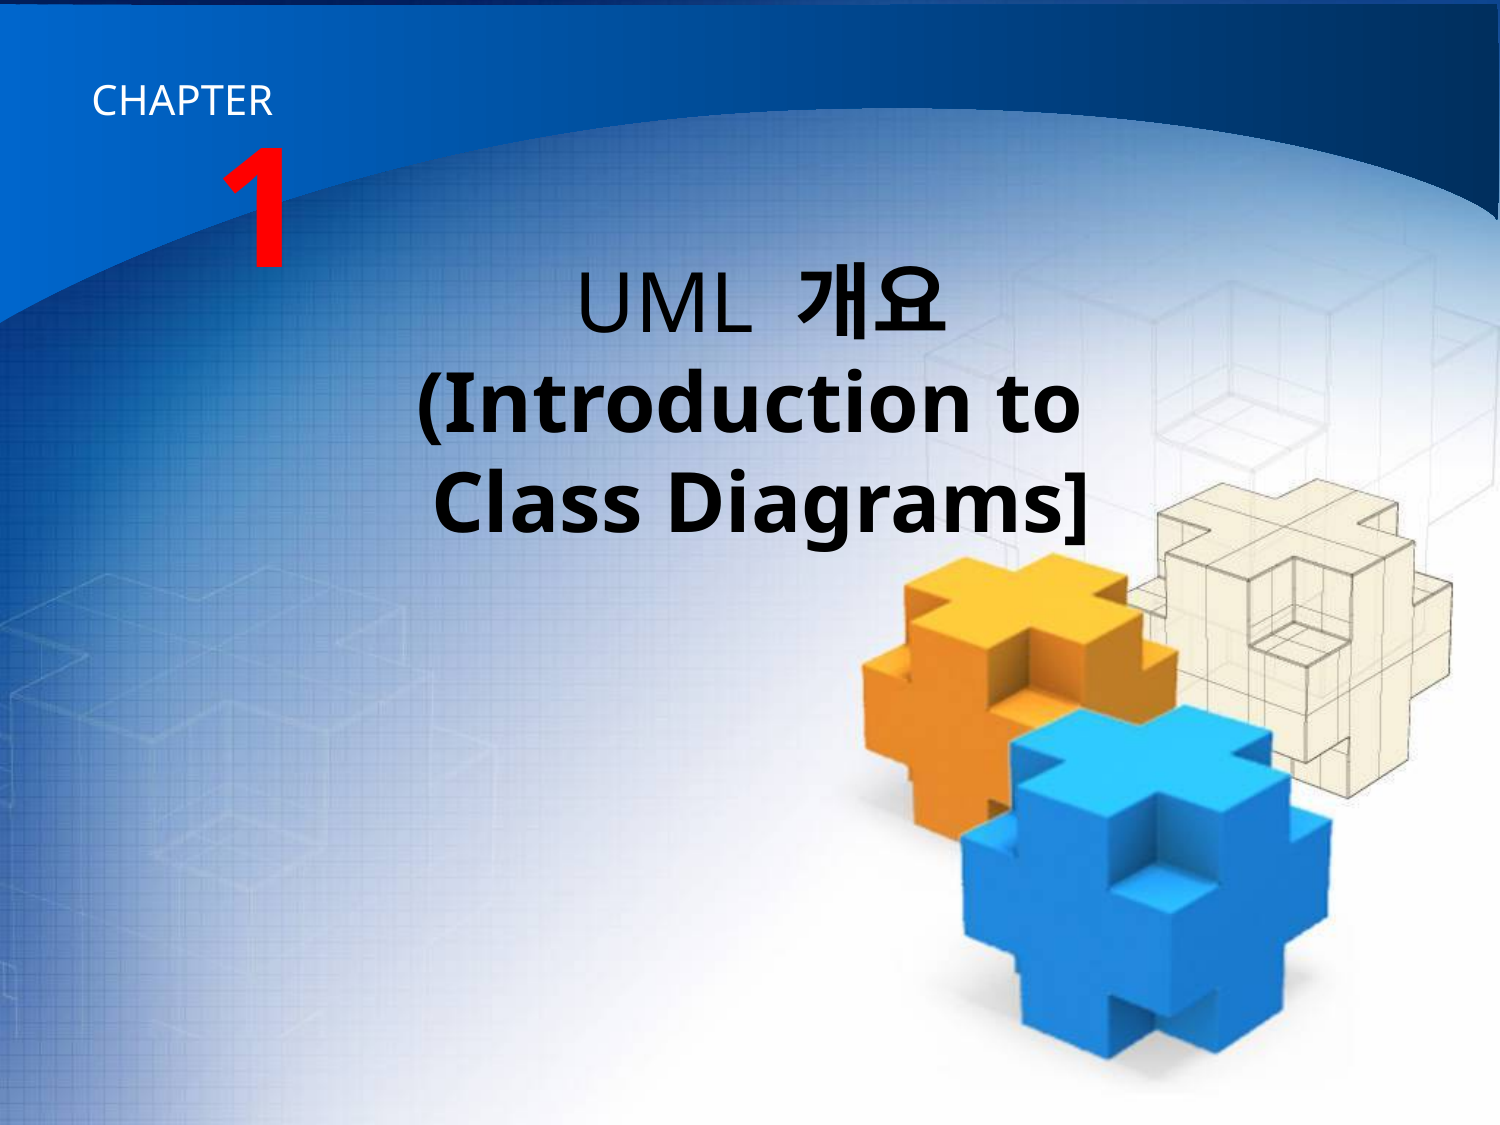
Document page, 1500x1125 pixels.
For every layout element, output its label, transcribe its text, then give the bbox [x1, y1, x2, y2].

title UML 개요 (Introduction to Class Diagrams] [123, 278, 1400, 521]
picture [0, 0, 1500, 1125]
